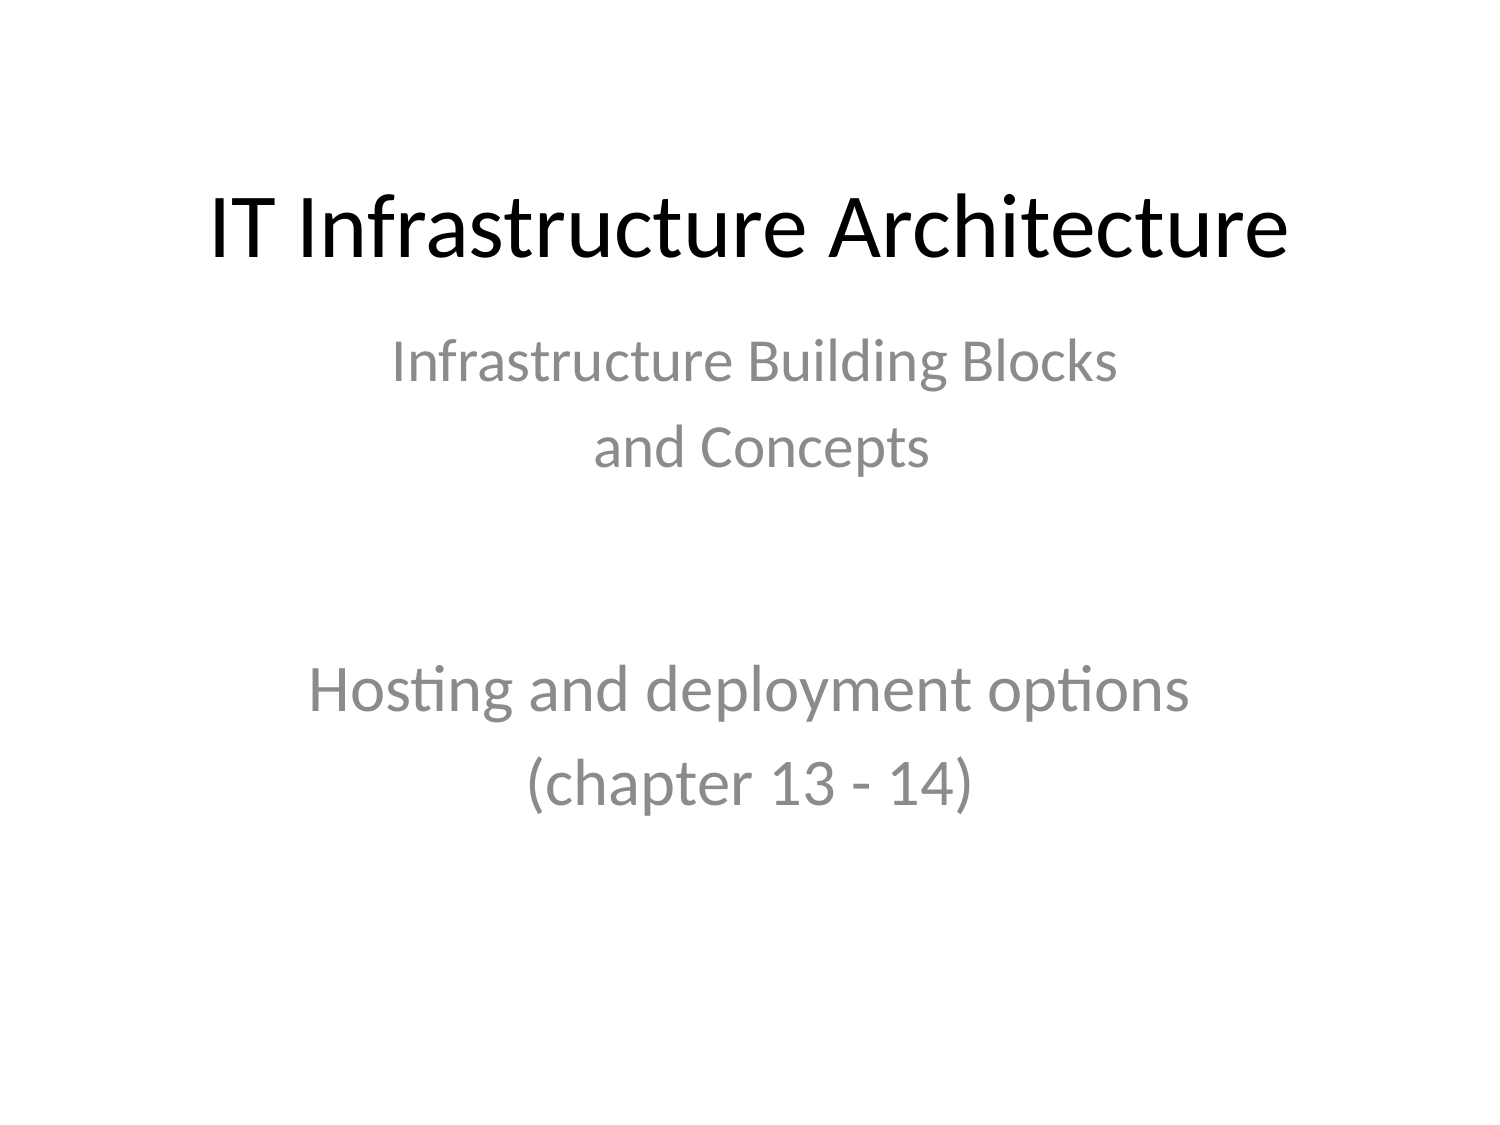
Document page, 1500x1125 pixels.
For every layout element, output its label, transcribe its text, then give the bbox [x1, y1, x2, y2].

subtitle Hosting and deployment options (chapter 13 - 14) [225, 637, 1275, 925]
title IT Infrastructure Architecture [112, 99, 1388, 342]
text_box Infrastructure Building Blocks and Concepts [237, 312, 1288, 488]
